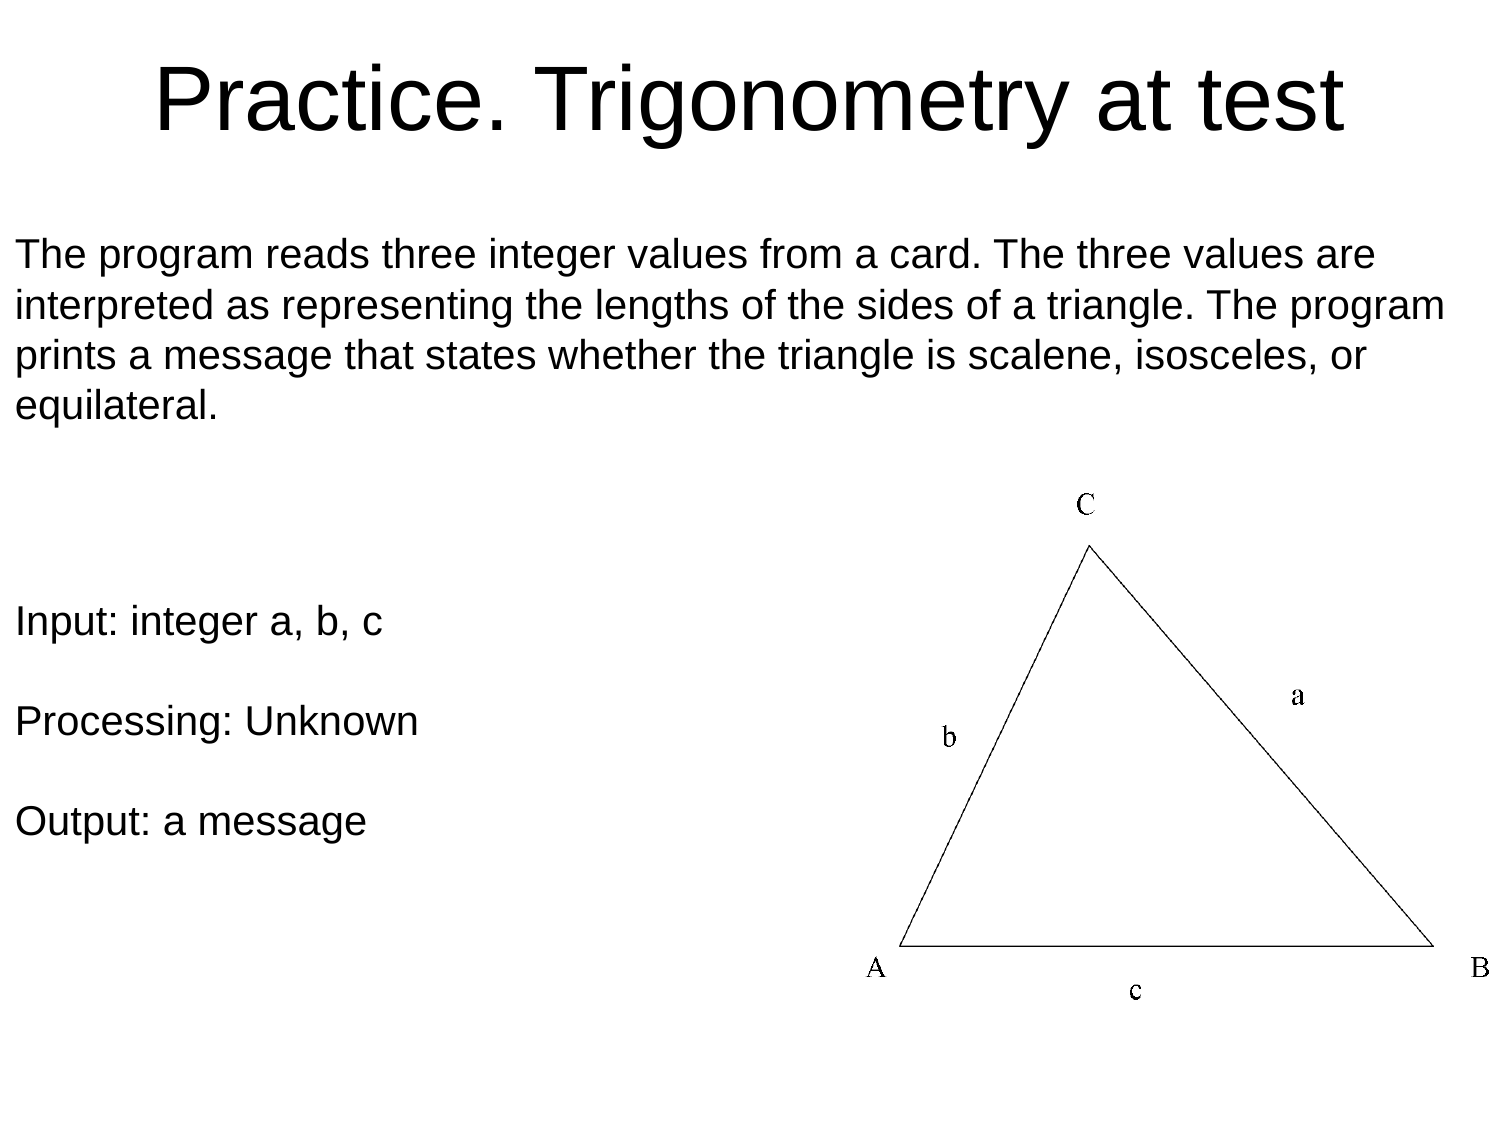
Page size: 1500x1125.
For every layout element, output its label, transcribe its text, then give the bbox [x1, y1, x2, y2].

text_box The program reads three integer values from a card. The three values are interpreted as representing the lengths of the sides of a triangle. The program prints a message that states whether the triangle is scalene, isosceles, or equilateral. [0, 219, 1500, 435]
text_box Input: integer a, b, c Processing: Unknown Output: a message [0, 586, 715, 851]
title Practice. Trigonometry at test [0, 0, 1500, 188]
picture [850, 479, 1500, 1027]
